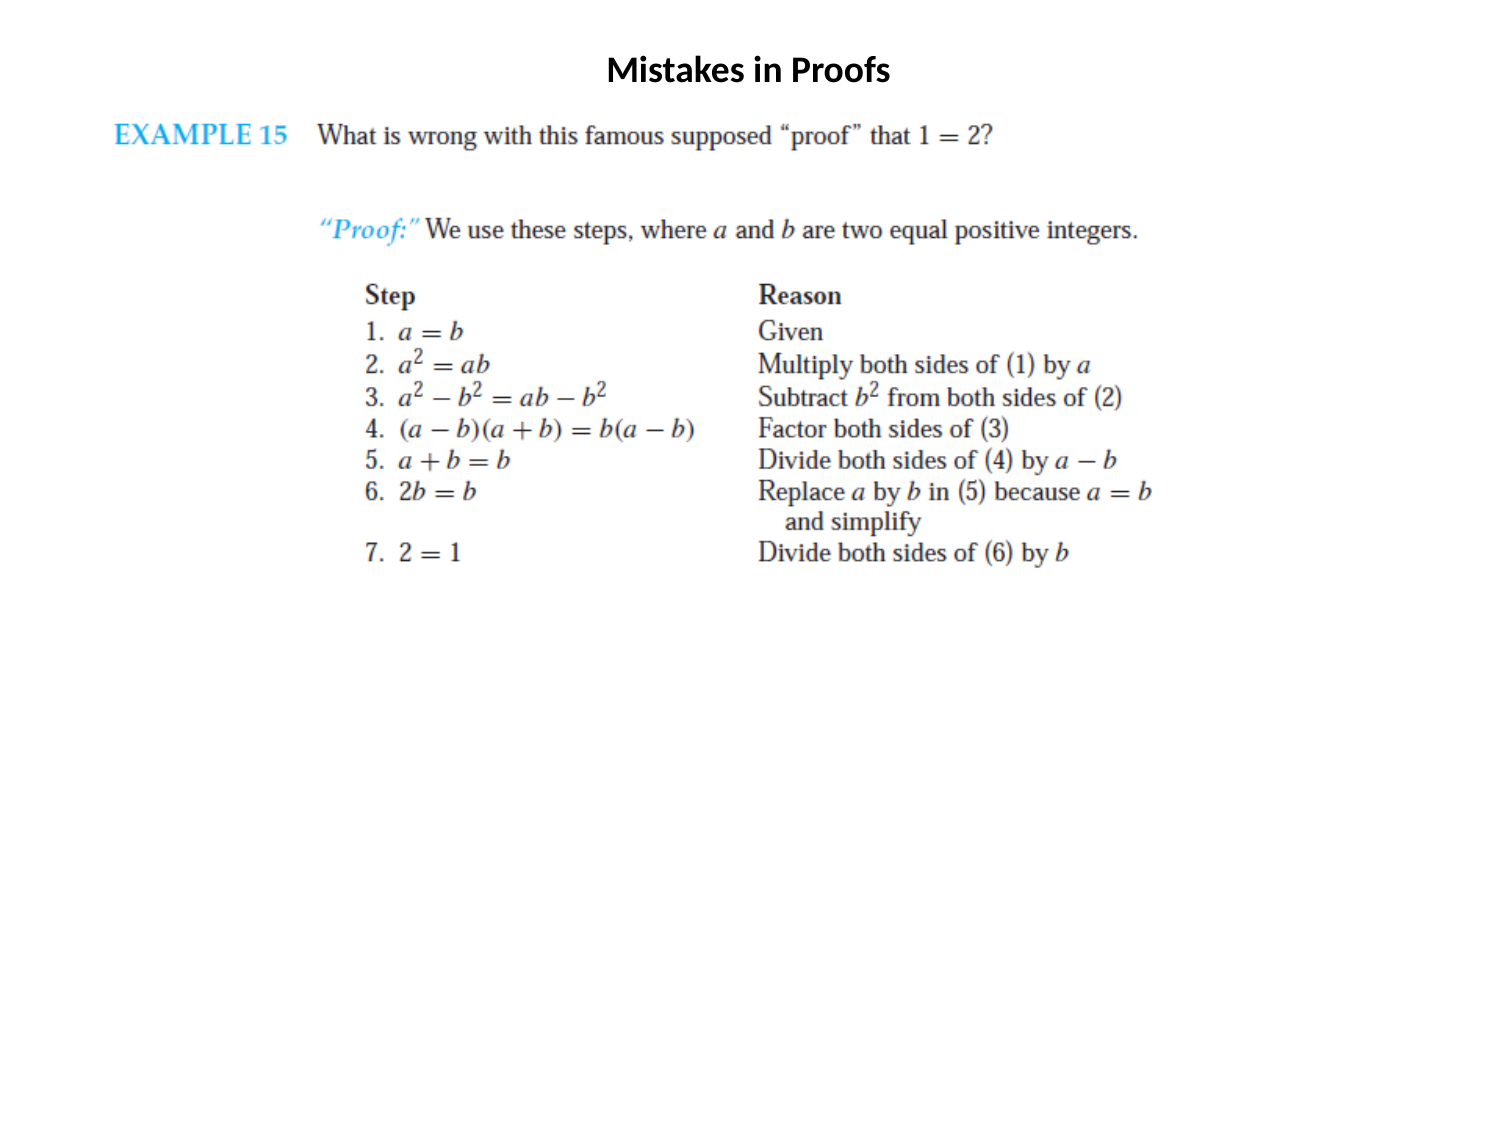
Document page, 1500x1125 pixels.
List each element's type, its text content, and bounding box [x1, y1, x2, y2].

picture [99, 99, 1296, 582]
text_box Mistakes in Proofs [591, 37, 909, 98]
